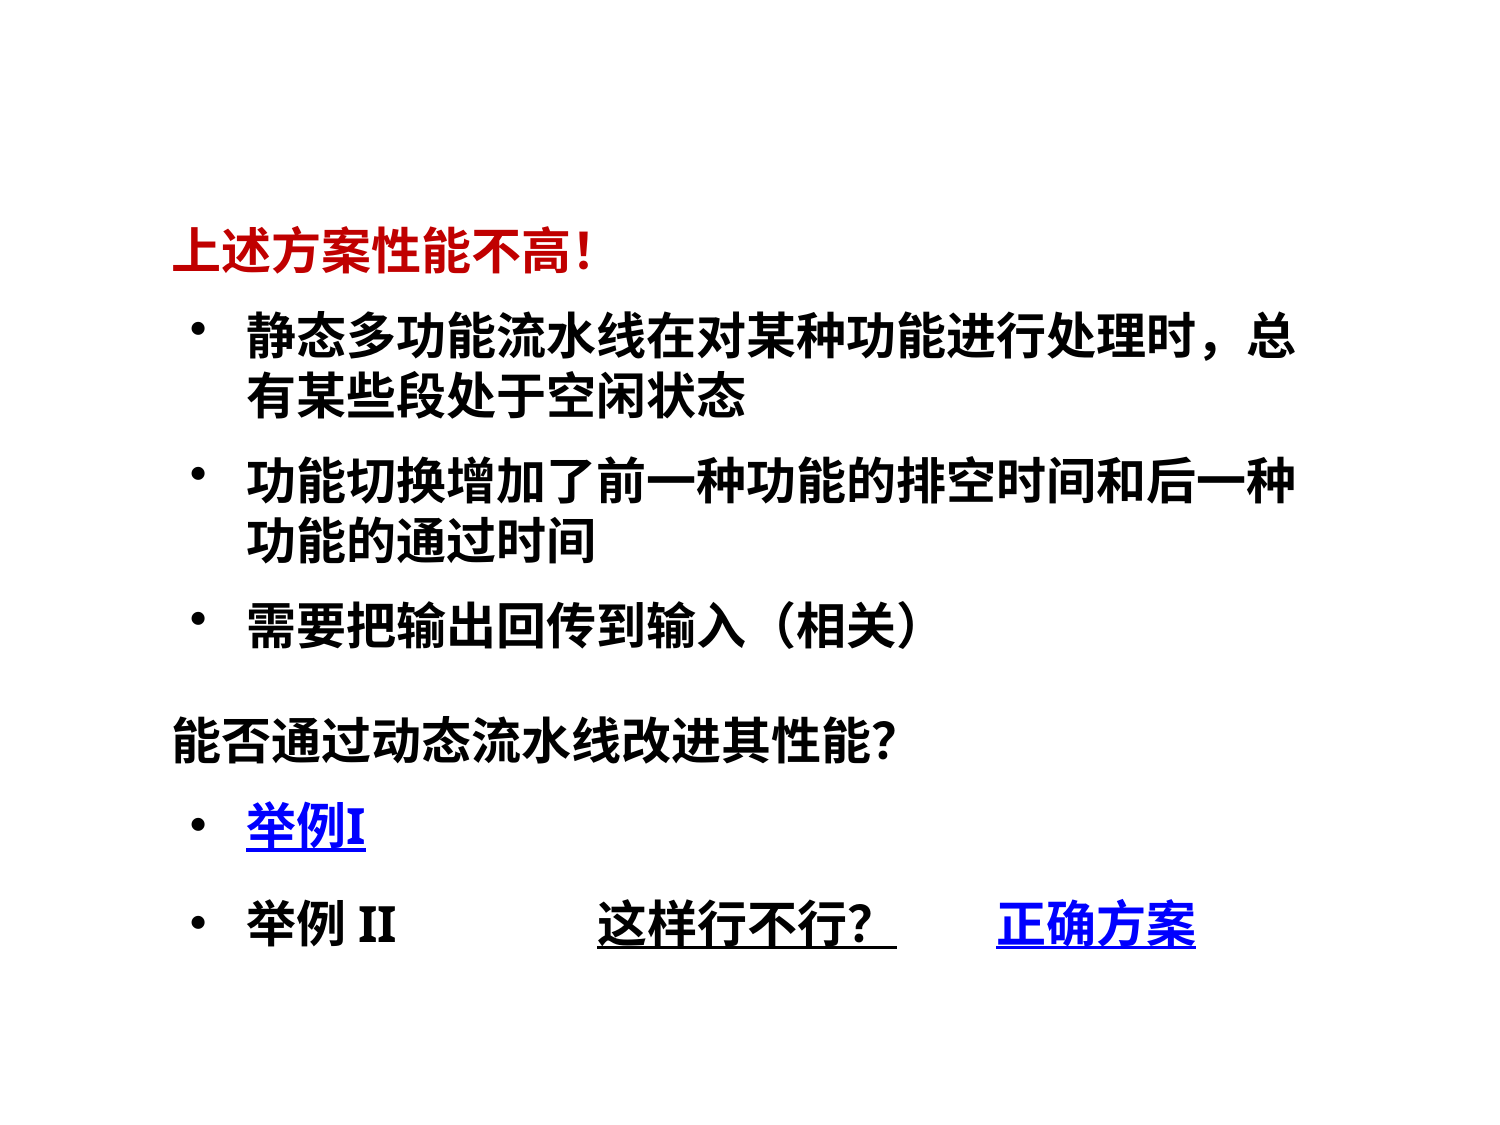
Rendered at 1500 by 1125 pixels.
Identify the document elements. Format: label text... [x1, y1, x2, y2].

text_box 上述方案性能不高！ 静态多功能流水线在对某种功能进行处理时，总有某些段处于空闲状态 功能切换增加了前一种功能的排空时间和后一种功能的通过时间 需要把输出回传到输入（相关） 能否通过动态流水线改进其性能？ 举例I 举例II 这样行不行？ 正确方案 [100, 182, 1329, 972]
